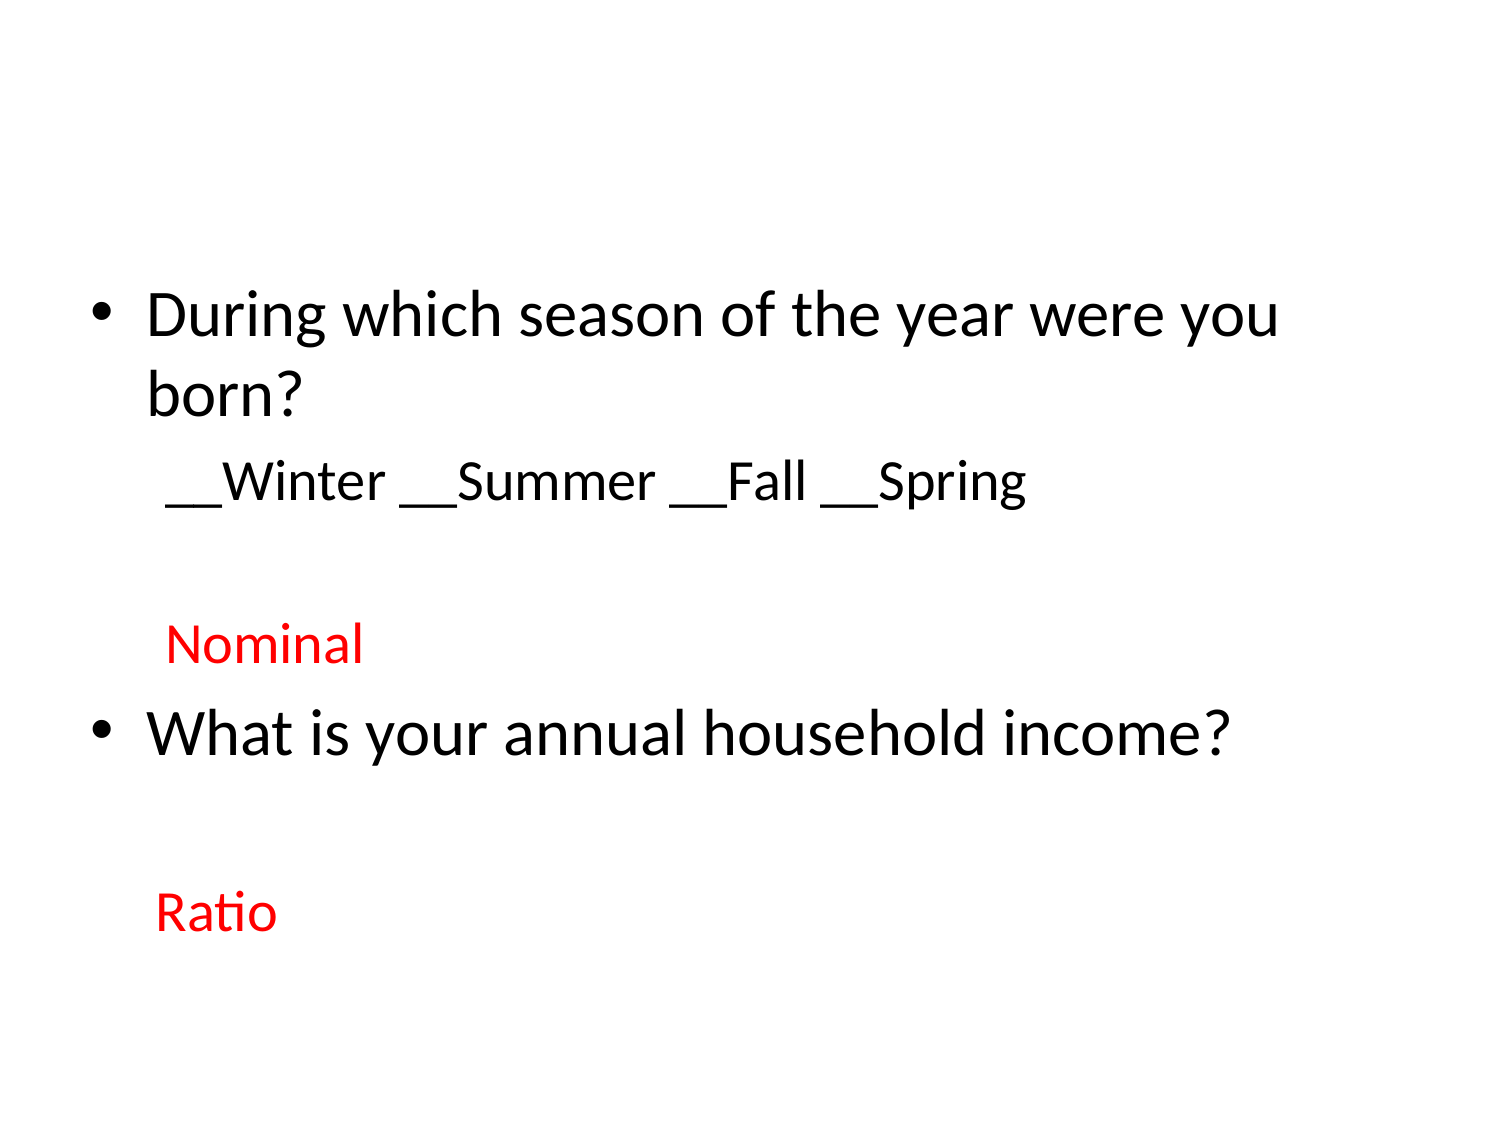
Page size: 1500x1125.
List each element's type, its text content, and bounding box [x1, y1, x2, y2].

list During which season of the year were you born? __Winter __Summer __Fall __Spring Nominal What is your annual household income? Ratio [75, 262, 1425, 1005]
